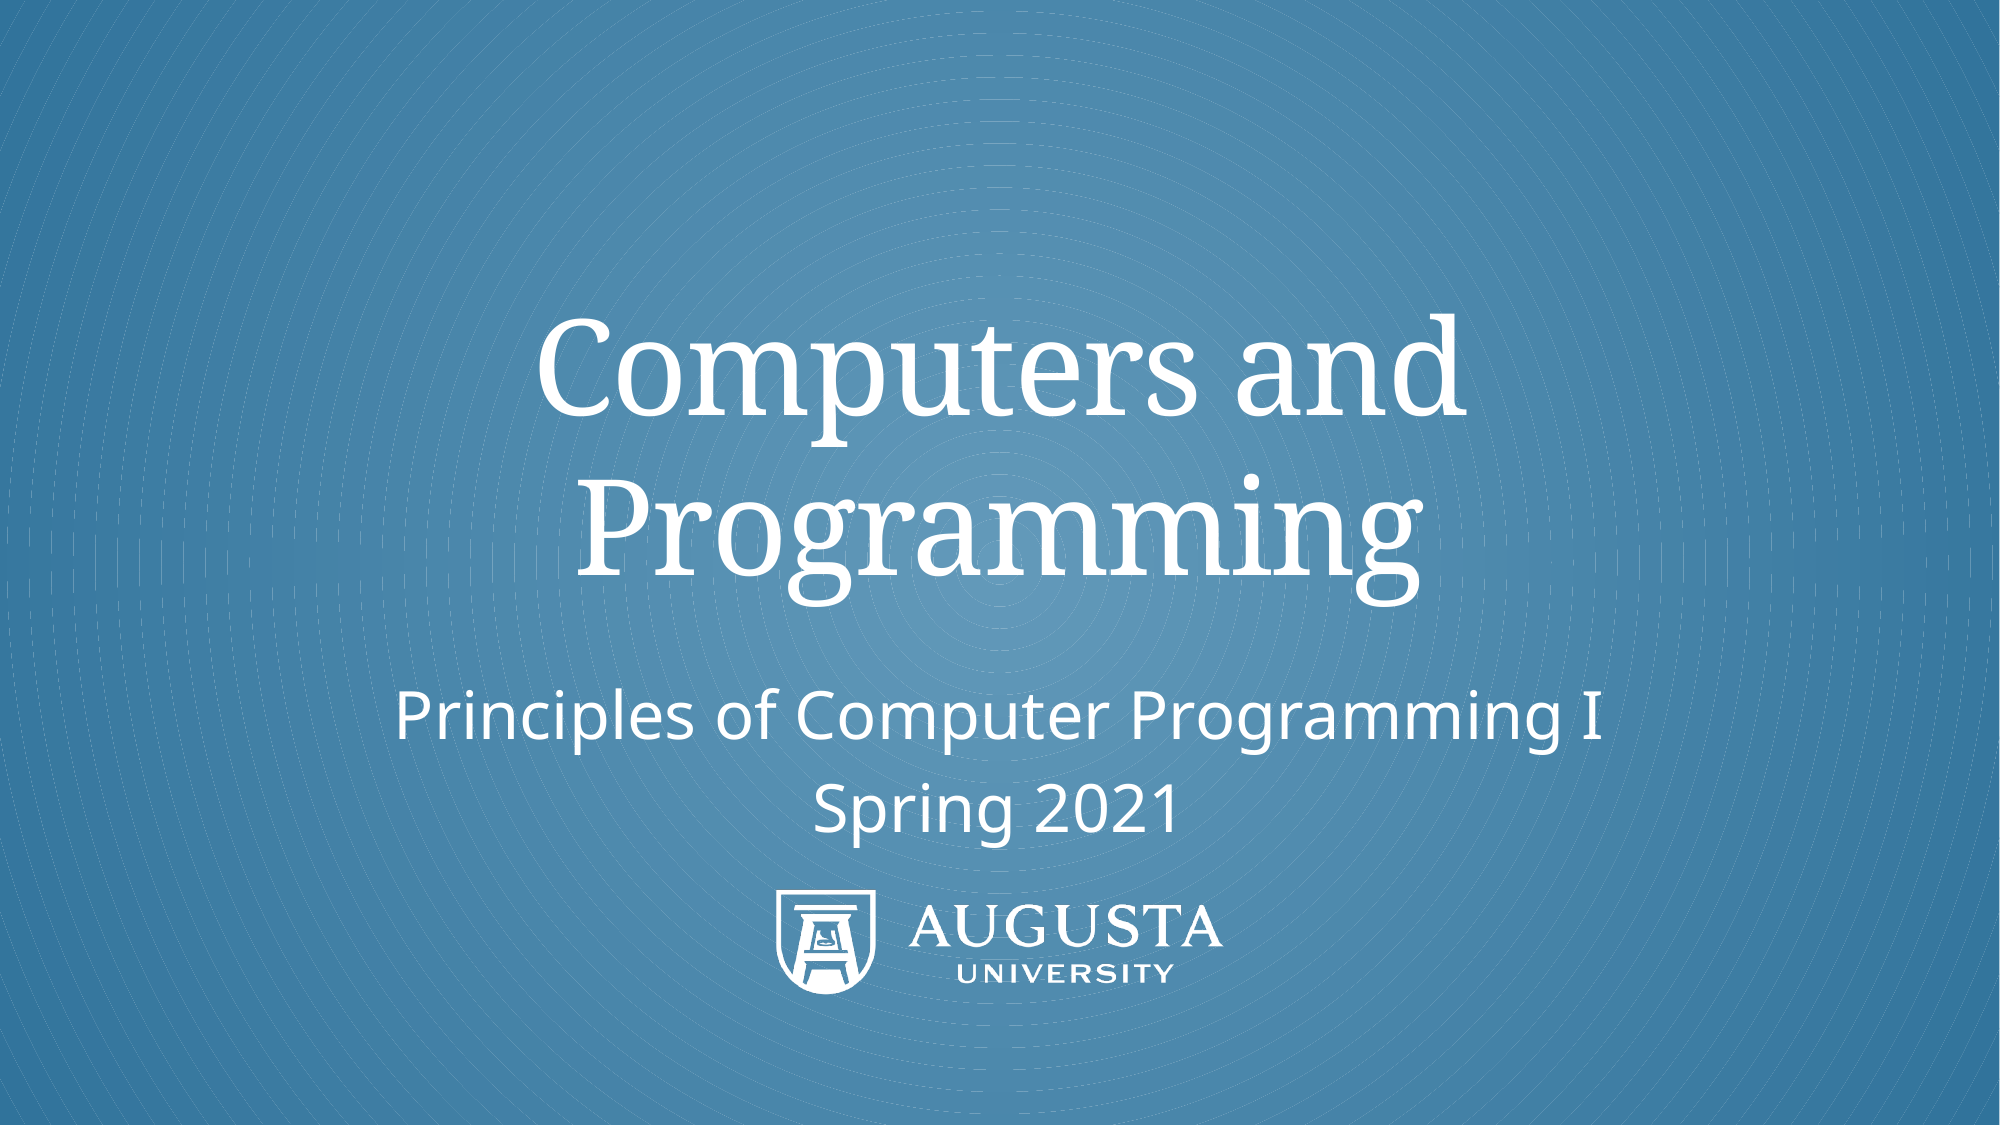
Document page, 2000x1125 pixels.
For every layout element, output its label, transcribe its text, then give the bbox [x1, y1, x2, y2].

picture [755, 819, 1244, 1063]
subtitle Principles of Computer Programming I Spring 2021 [112, 662, 1888, 913]
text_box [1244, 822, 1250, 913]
title Computers and Programming [149, 99, 1850, 613]
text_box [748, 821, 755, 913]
